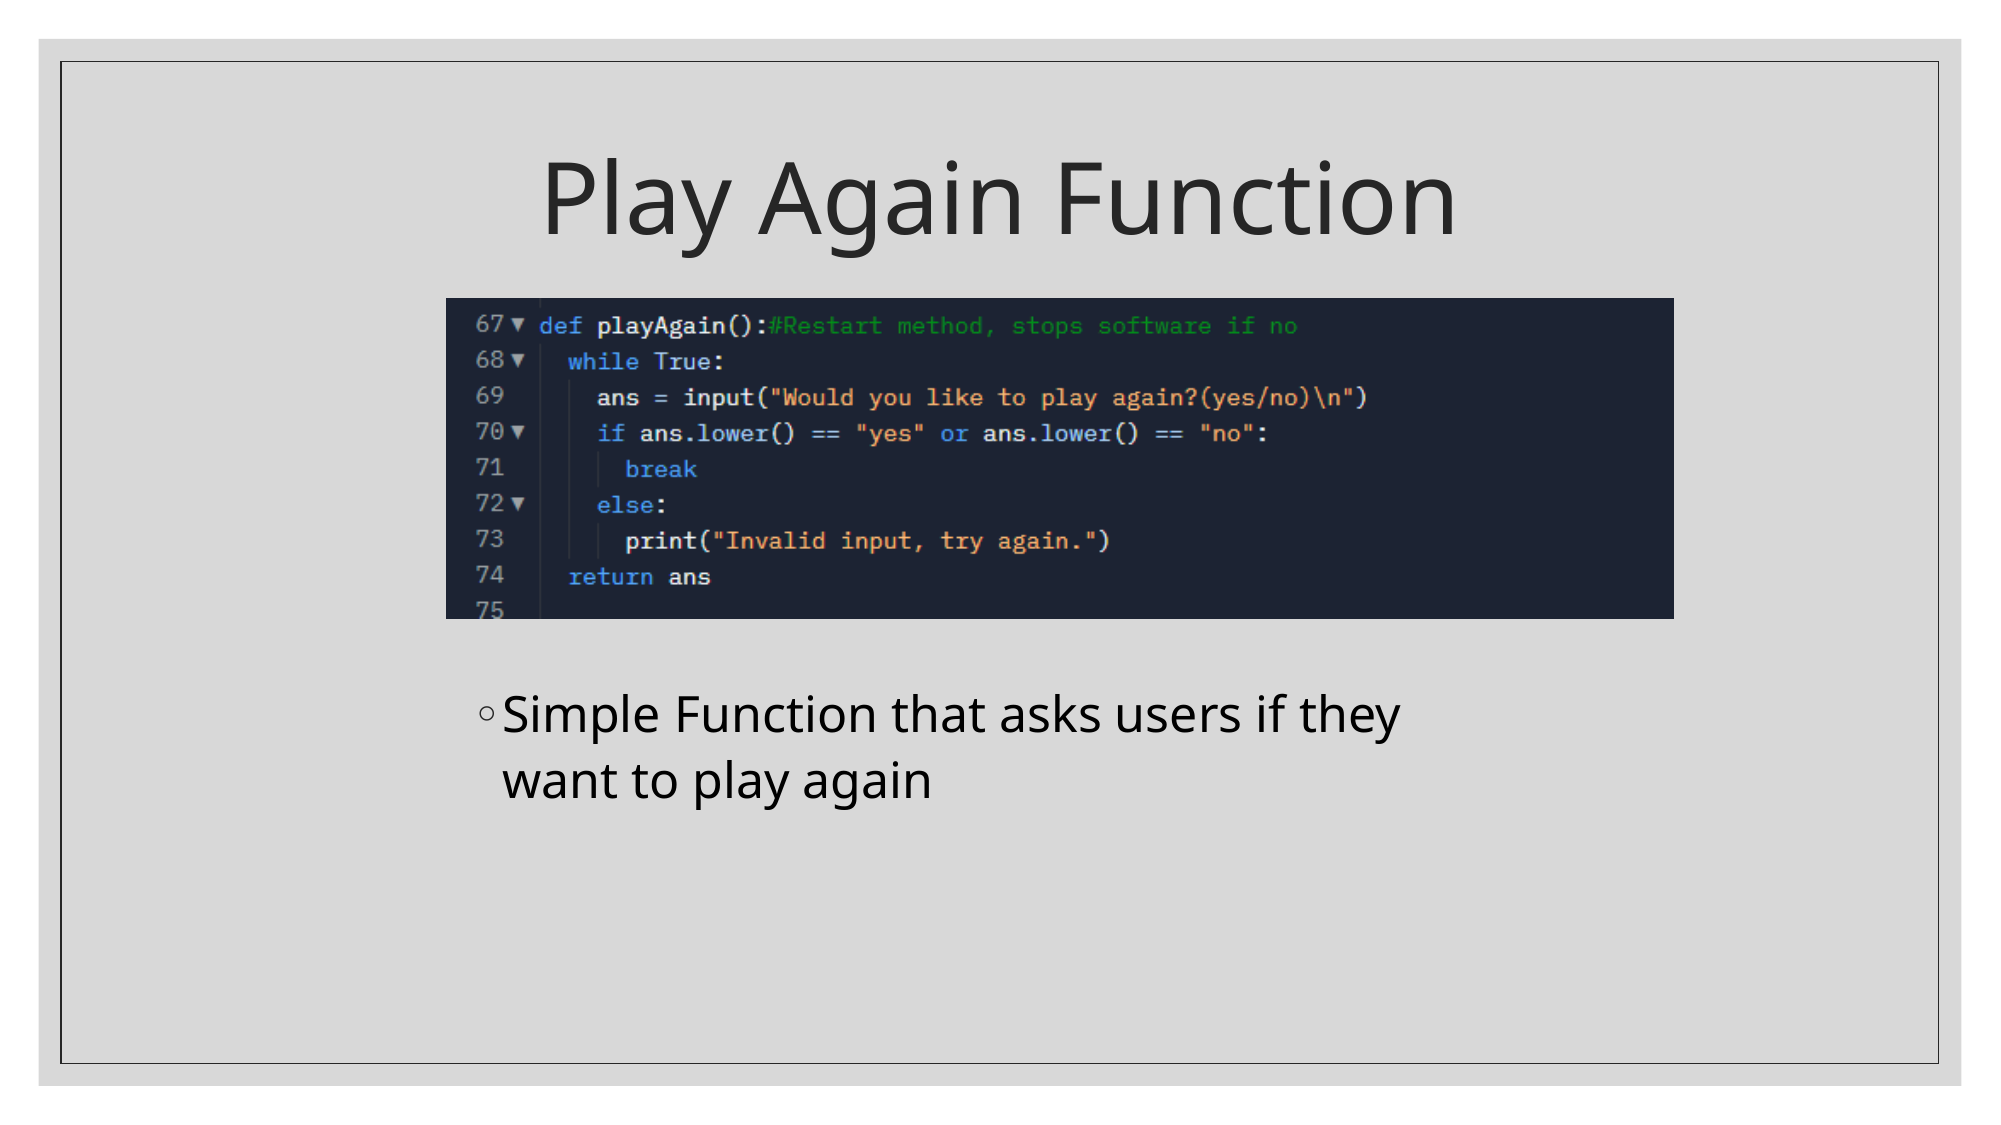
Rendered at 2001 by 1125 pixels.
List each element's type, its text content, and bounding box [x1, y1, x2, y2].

list Simple Function that asks users if they want to play again [457, 669, 1543, 908]
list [446, 298, 1674, 619]
title Play Again Function [174, 90, 1825, 316]
